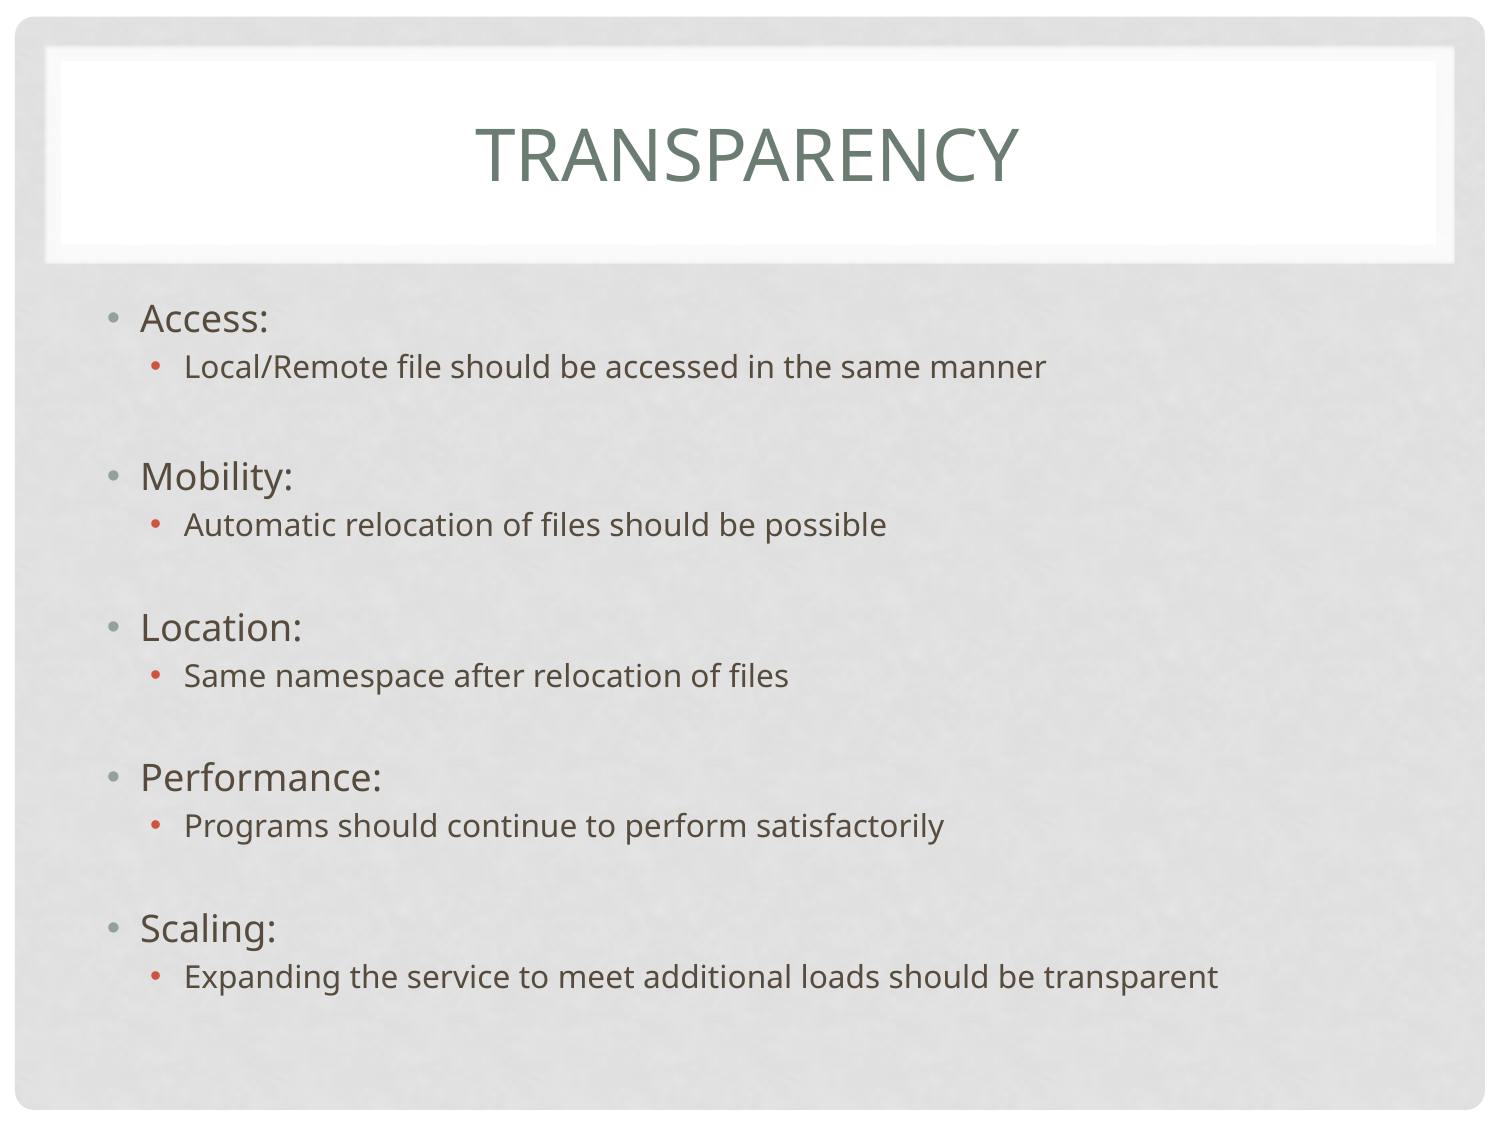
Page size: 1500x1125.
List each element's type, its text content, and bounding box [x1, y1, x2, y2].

title Transparency [69, 66, 1425, 238]
list Access: Local/Remote file should be accessed in the same manner Mobility: Automatic relocation of files should be possible Location: Same namespace after relocation of files Performance: Programs should continue to perform satisfactorily Scaling: Expanding the service to meet additional loads should be transparent [75, 287, 1425, 1005]
